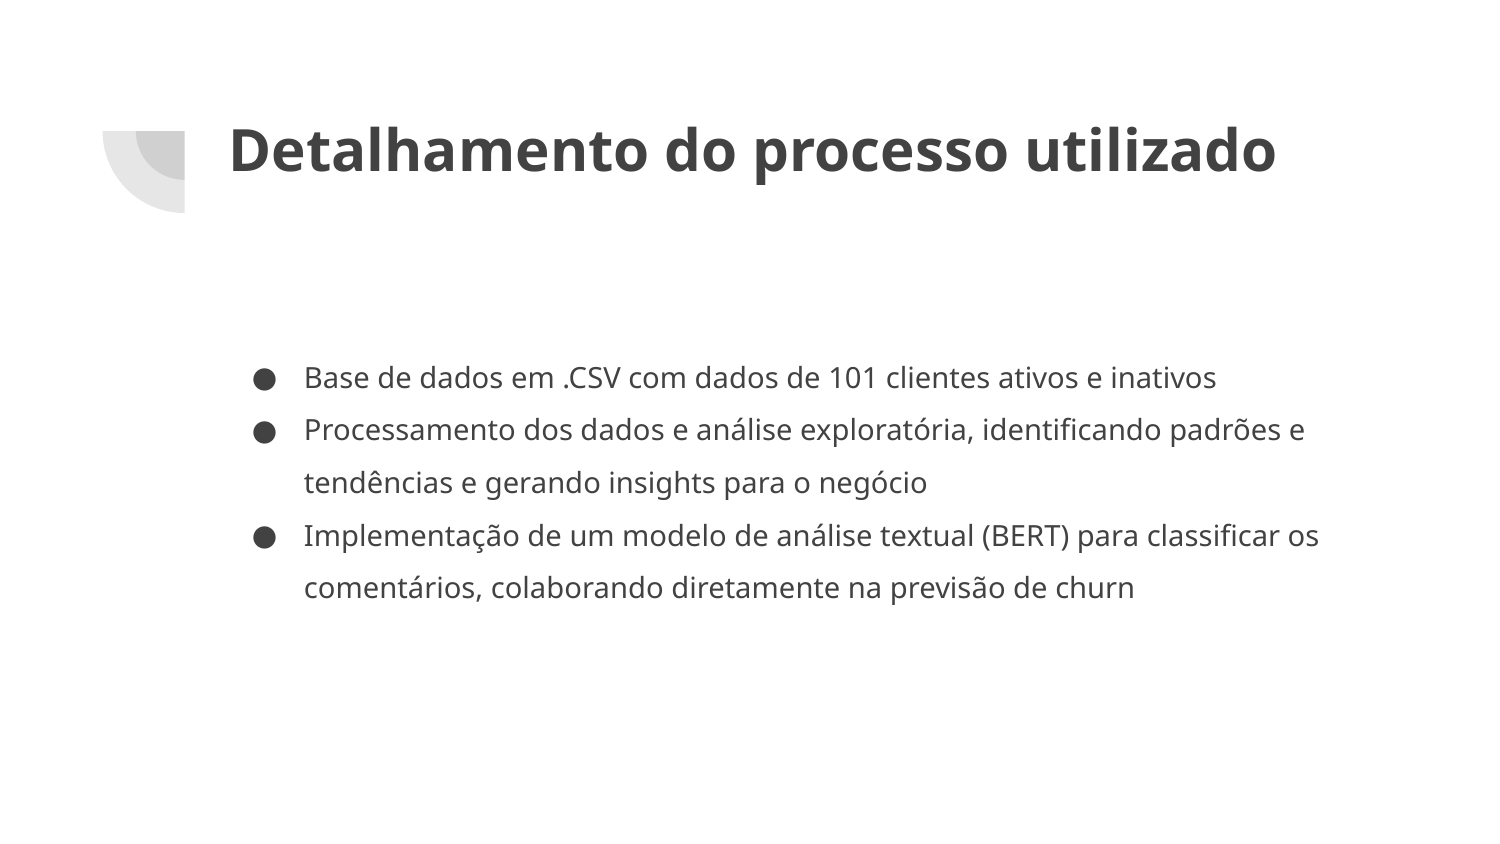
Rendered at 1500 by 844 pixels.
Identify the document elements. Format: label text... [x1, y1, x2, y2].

list Base de dados em .CSV com dados de 101 clientes ativos e inativos Processamento dos dados e análise exploratória, identificando padrões e tendências e gerando insights para o negócio Implementação de um modelo de análise textual (BERT) para classificar os comentários, colaborando diretamente na previsão de churn [213, 326, 1368, 744]
title Detalhamento do processo utilizado [213, 98, 1368, 263]
